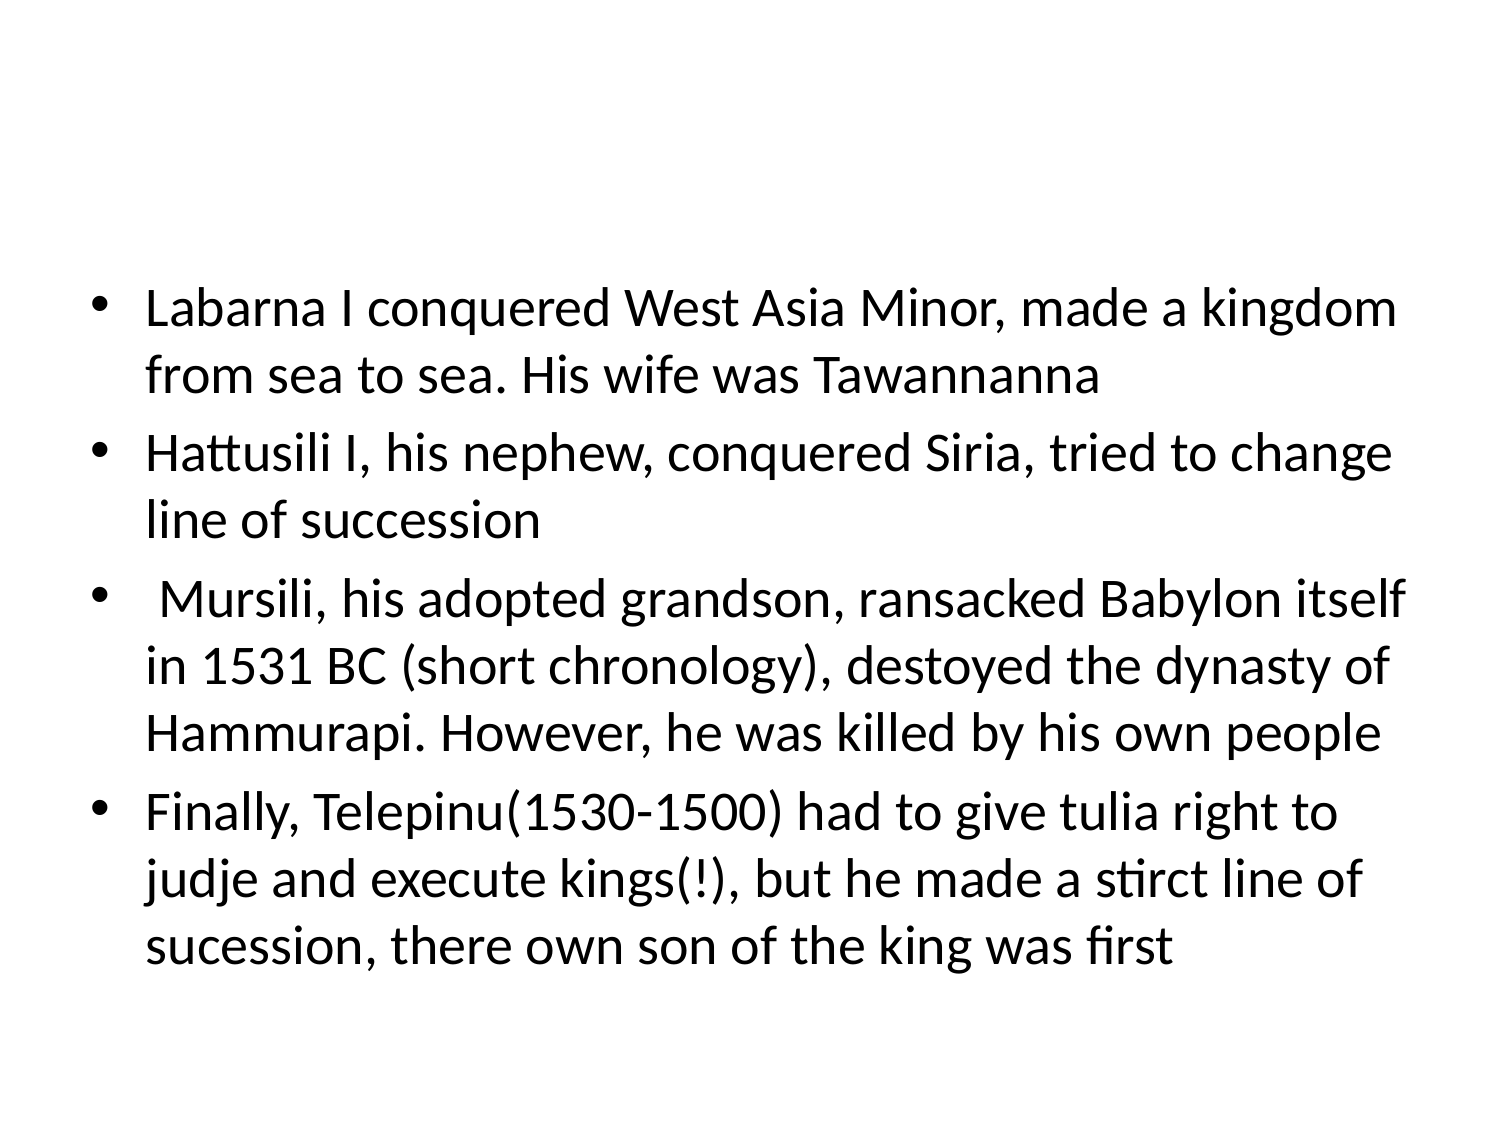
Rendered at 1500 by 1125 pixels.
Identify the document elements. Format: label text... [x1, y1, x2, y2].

list Labarna I conquered West Asia Minor, made a kingdom from sea to sea. His wife was Tawannanna Hattusili I, his nephew, conquered Siria, tried to change line of succession Mursili, his adopted grandson, ransacked Babylon itself in 1531 BC (short chronology), destoyed the dynasty of Hammurapi. However, he was killed by his own people Finally, Telepinu(1530-1500) had to give tulia right to judje and execute kings(!), but he made a stirct line of sucession, there own son of the king was first [75, 262, 1425, 1005]
